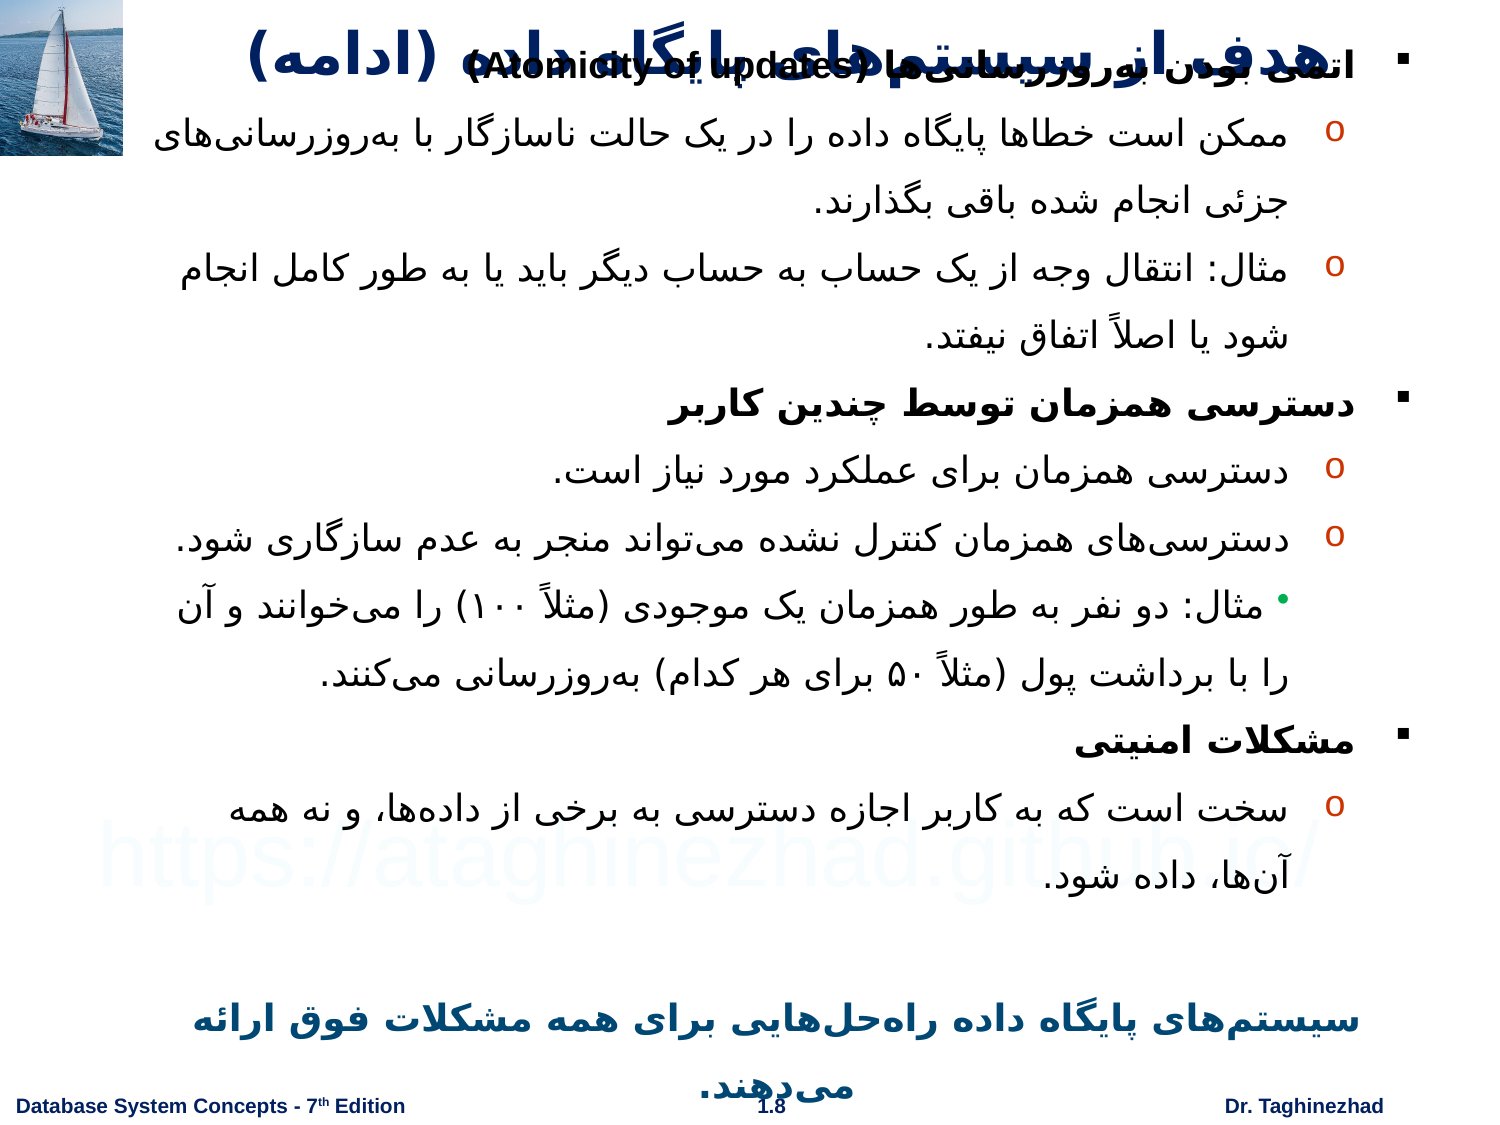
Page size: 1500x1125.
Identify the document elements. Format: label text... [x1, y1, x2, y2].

picture [0, 0, 123, 156]
list اتمی بودن به‌روزرسانی‌ها (Atomicity of updates) ممکن است خطاها پایگاه داده را در یک حالت ناسازگار با به‌روزرسانی‌های جزئی انجام شده باقی بگذارند. مثال: انتقال وجه از یک حساب به حساب دیگر باید یا به طور کامل انجام شود یا اصلاً اتفاق نیفتد. دسترسی همزمان توسط چندین کاربر دسترسی همزمان برای عملکرد مورد نیاز است. دسترسی‌های همزمان کنترل نشده می‌تواند منجر به عدم سازگاری شود. مثال: دو نفر به طور همزمان یک موجودی (مثلاً ۱۰۰) را می‌خوانند و آن را با برداشت پول (مثلاً ۵۰ برای هر کدام) به‌روزرسانی می‌کنند. مشکلات امنیتی سخت است که به کاربر اجازه دسترسی به برخی از داده‌ها، و نه همه آن‌ها، داده شود. سیستم‌های پایگاه داده راه‌حل‌هایی برای همه مشکلات فوق ارائه می‌دهند. [126, 11, 1427, 1114]
title هدف از سیستم‌های پایگاه داده (ادامه) [125, 0, 1452, 95]
